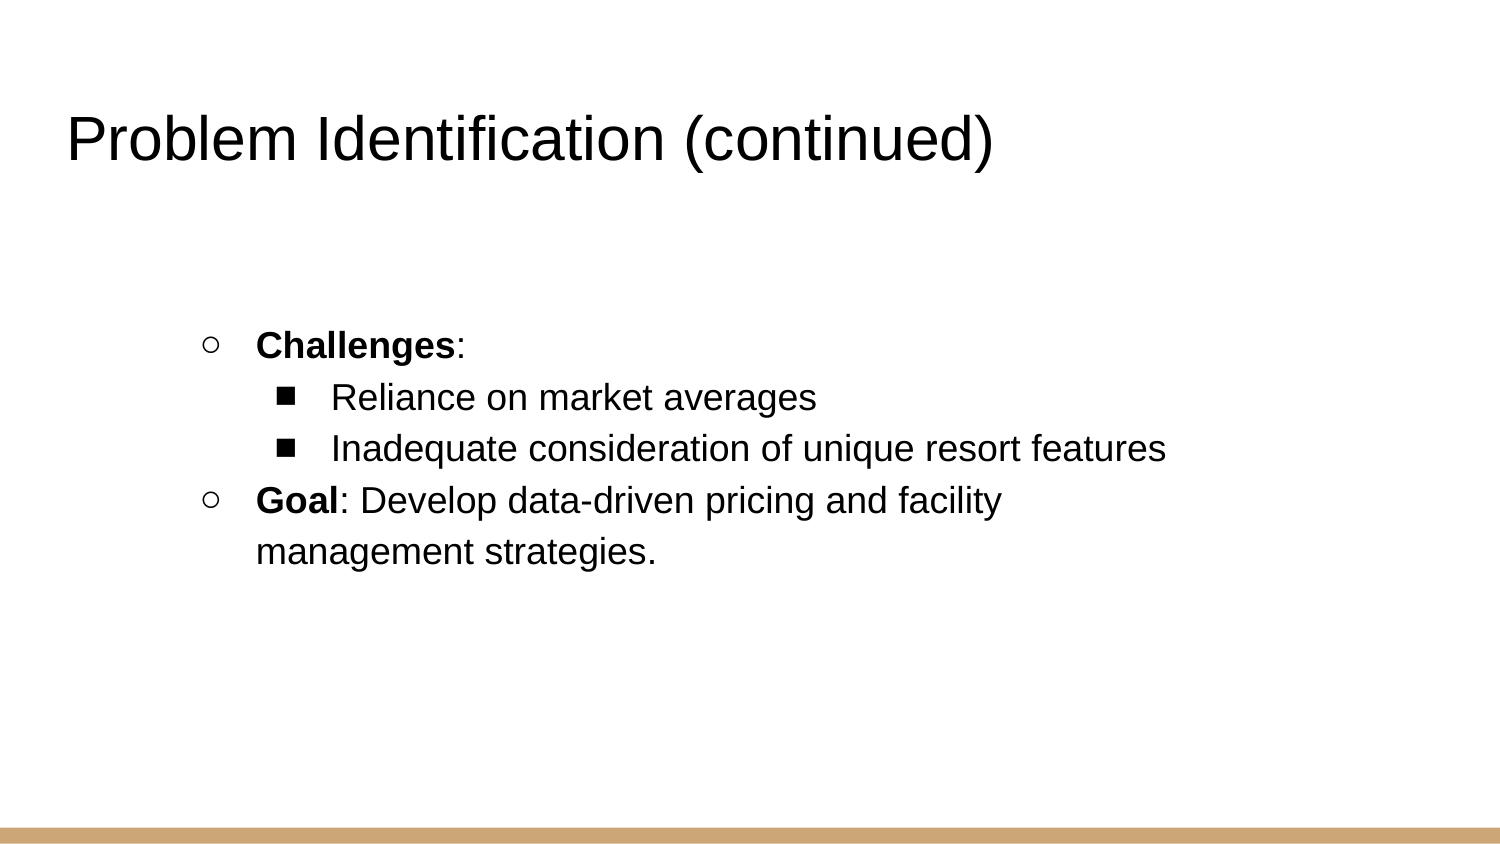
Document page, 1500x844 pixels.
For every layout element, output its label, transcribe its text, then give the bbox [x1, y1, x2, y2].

title Problem Identification (continued) [51, 51, 1449, 189]
text_box Challenges: Reliance on market averages Inadequate consideration of unique resort features Goal: Develop data-driven pricing and facility management strategies. [90, 228, 1235, 658]
